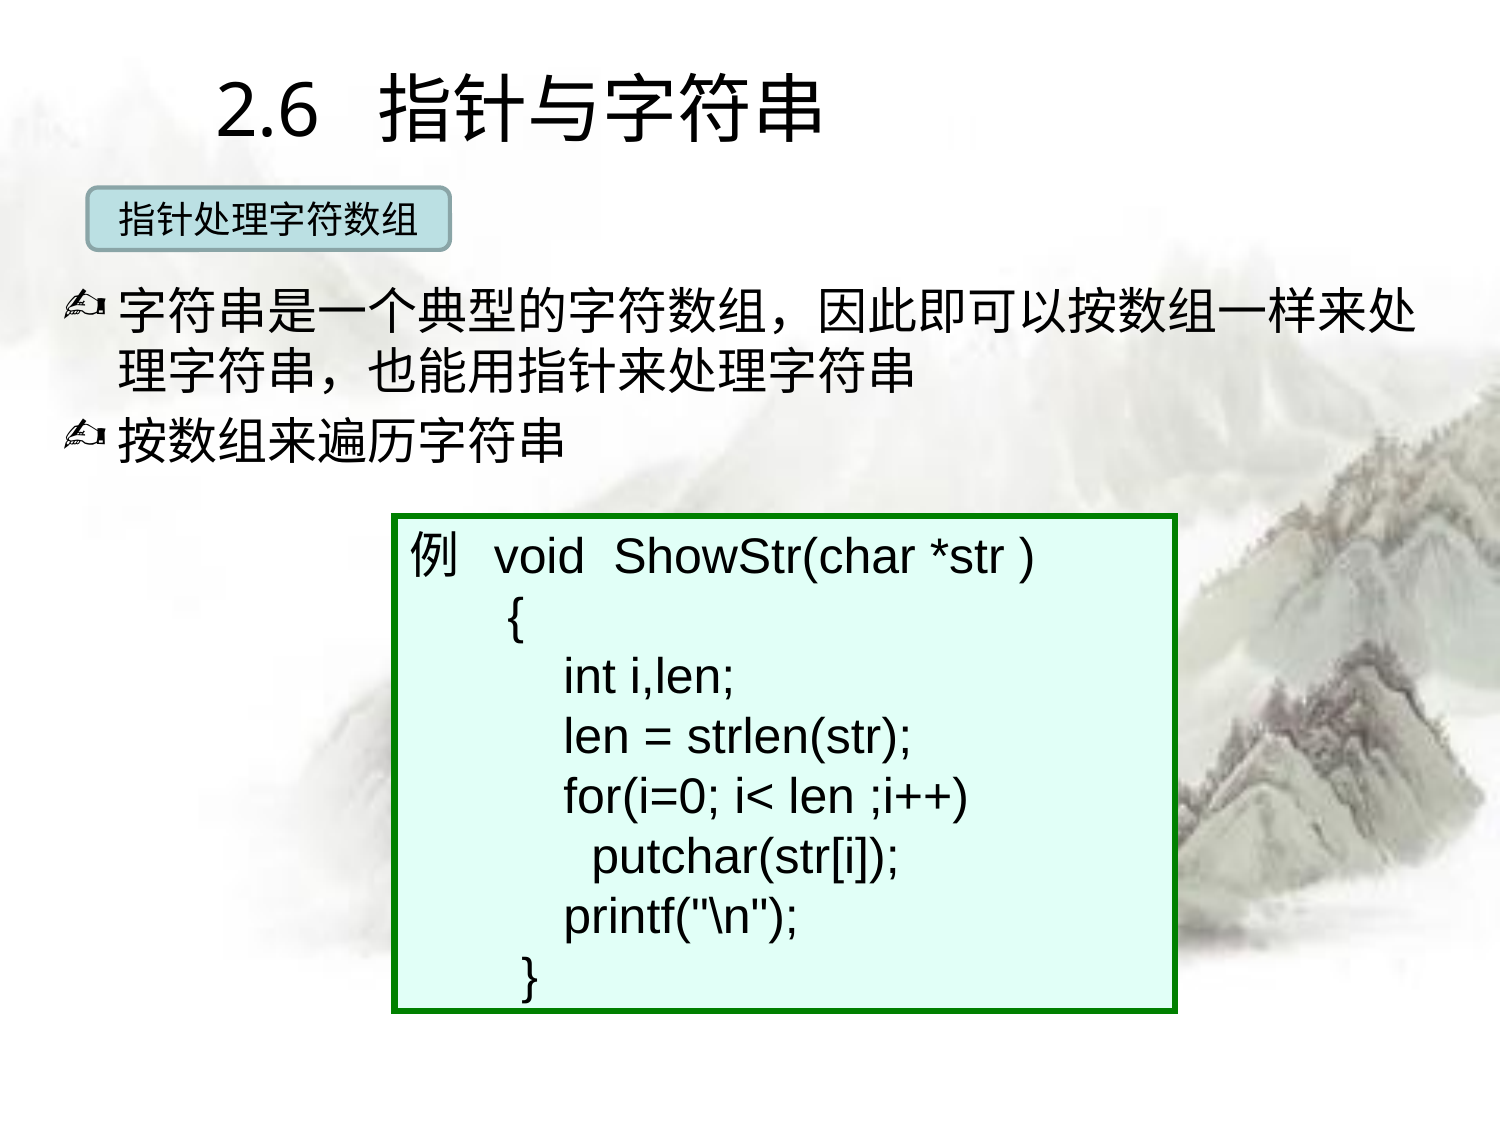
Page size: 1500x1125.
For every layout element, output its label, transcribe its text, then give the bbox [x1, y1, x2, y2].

picture [0, 0, 1500, 1125]
text_box 例 void ShowStr(char *str ) { int i,len; len = strlen(str); for(i=0; i< len ;i++) putchar(str[i]); printf("\n"); } [394, 516, 1176, 1012]
list 字符串是一个典型的字符数组，因此即可以按数组一样来处理字符串，也能用指针来处理字符串 按数组来遍历字符串 [45, 272, 1445, 551]
title 2.6 指针与字符串 [199, 37, 1426, 176]
text_box 指针处理字符数组 [85, 185, 453, 253]
